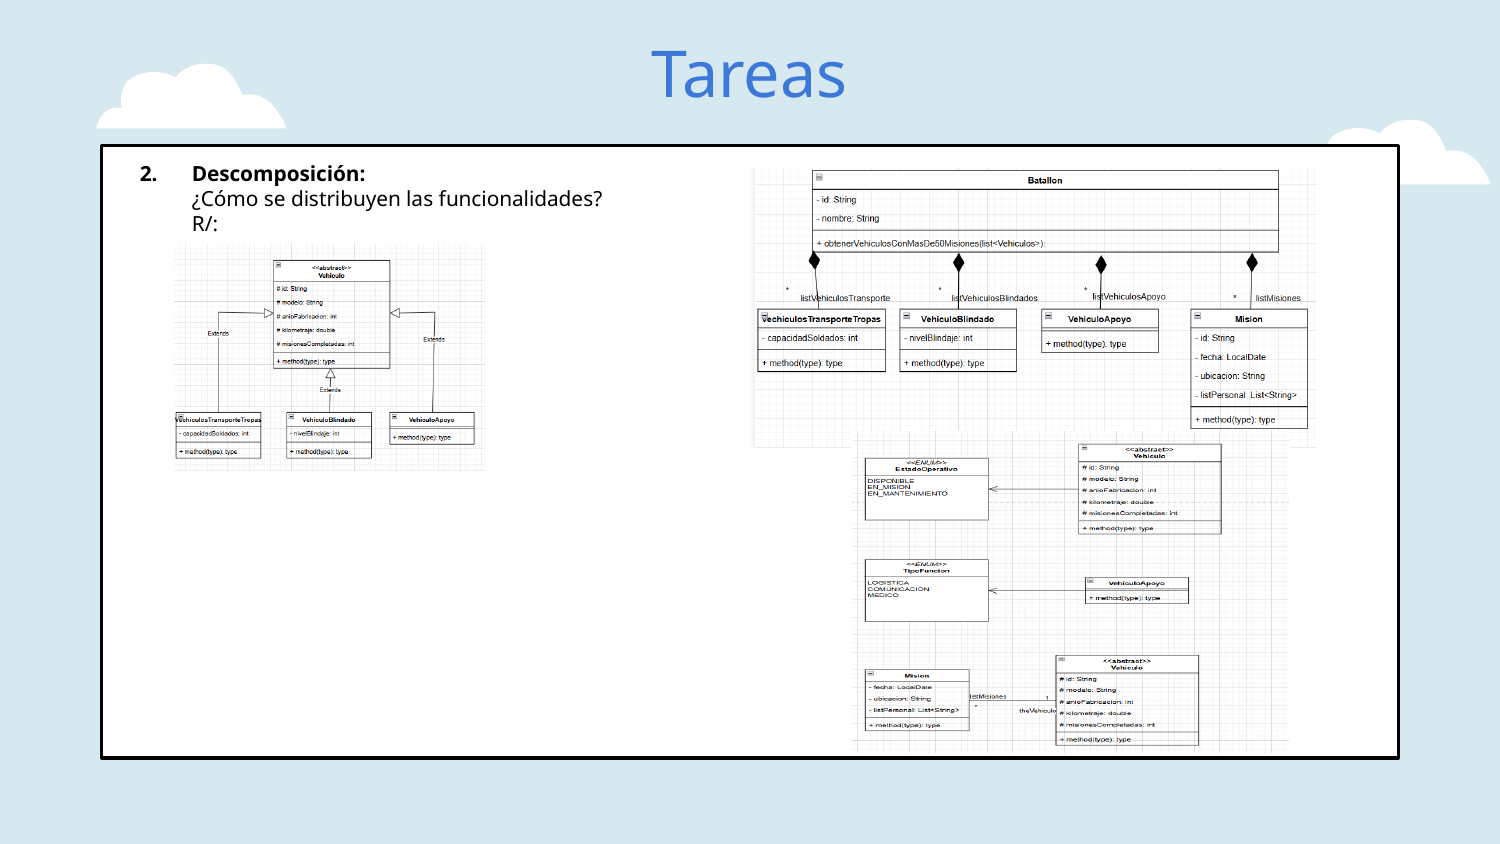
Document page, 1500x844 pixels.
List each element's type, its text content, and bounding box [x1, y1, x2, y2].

picture [174, 243, 485, 471]
text_box Descomposición: ¿Cómo se distribuyen las funcionalidades? R/: [101, 145, 1399, 758]
picture [749, 167, 1317, 753]
title Tareas [114, 17, 1386, 110]
